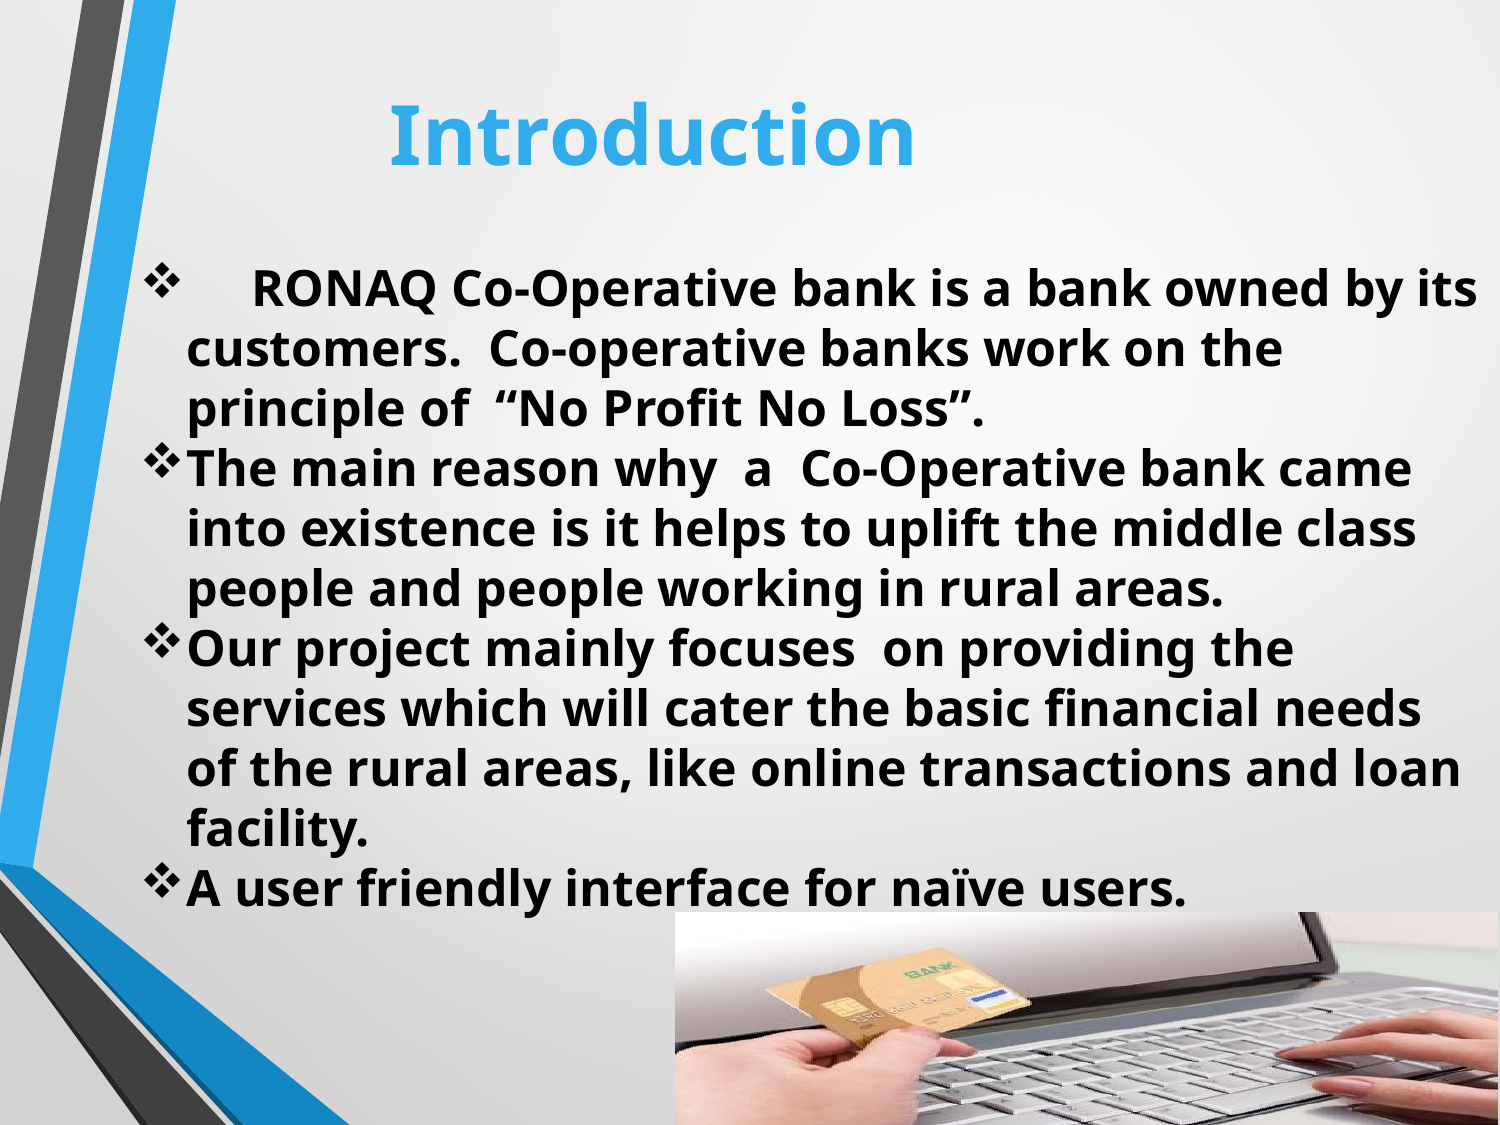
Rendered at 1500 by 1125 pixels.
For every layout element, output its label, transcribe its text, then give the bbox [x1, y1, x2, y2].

text_box RONAQ Co-Operative bank is a bank owned by its customers. Co-operative banks work on the principle of “No Profit No Loss”. The main reason why a Co-Operative bank came into existence is it helps to uplift the middle class people and people working in rural areas. Our project mainly focuses on providing the services which will cater the basic financial needs of the rural areas, like online transactions and loan facility. A user friendly interface for naïve users. [125, 249, 1500, 924]
picture [674, 912, 1498, 1125]
text_box Introduction [374, 74, 1087, 249]
